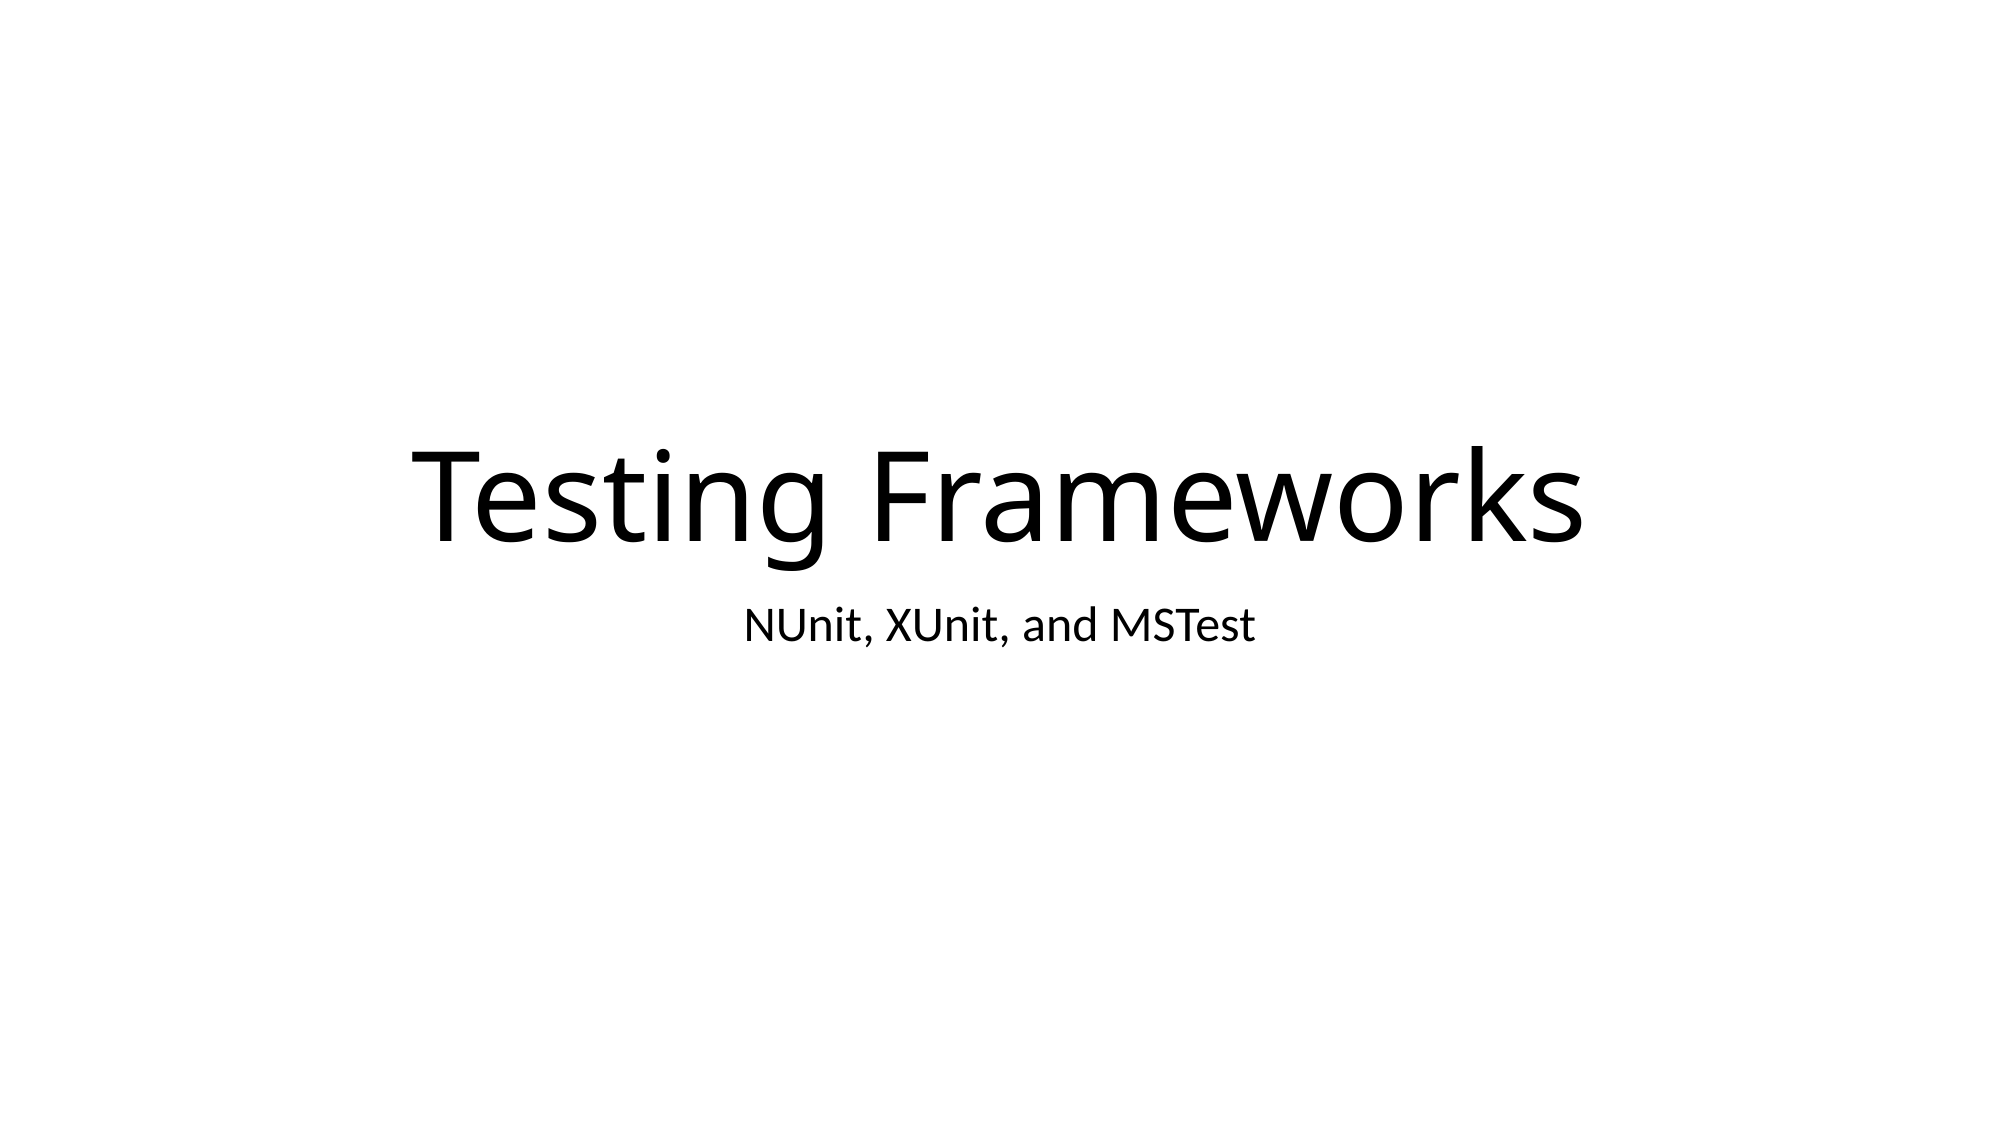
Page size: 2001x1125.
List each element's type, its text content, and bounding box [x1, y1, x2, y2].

title Testing Frameworks [249, 184, 1750, 576]
subtitle NUnit, XUnit, and MSTest [249, 590, 1750, 863]
